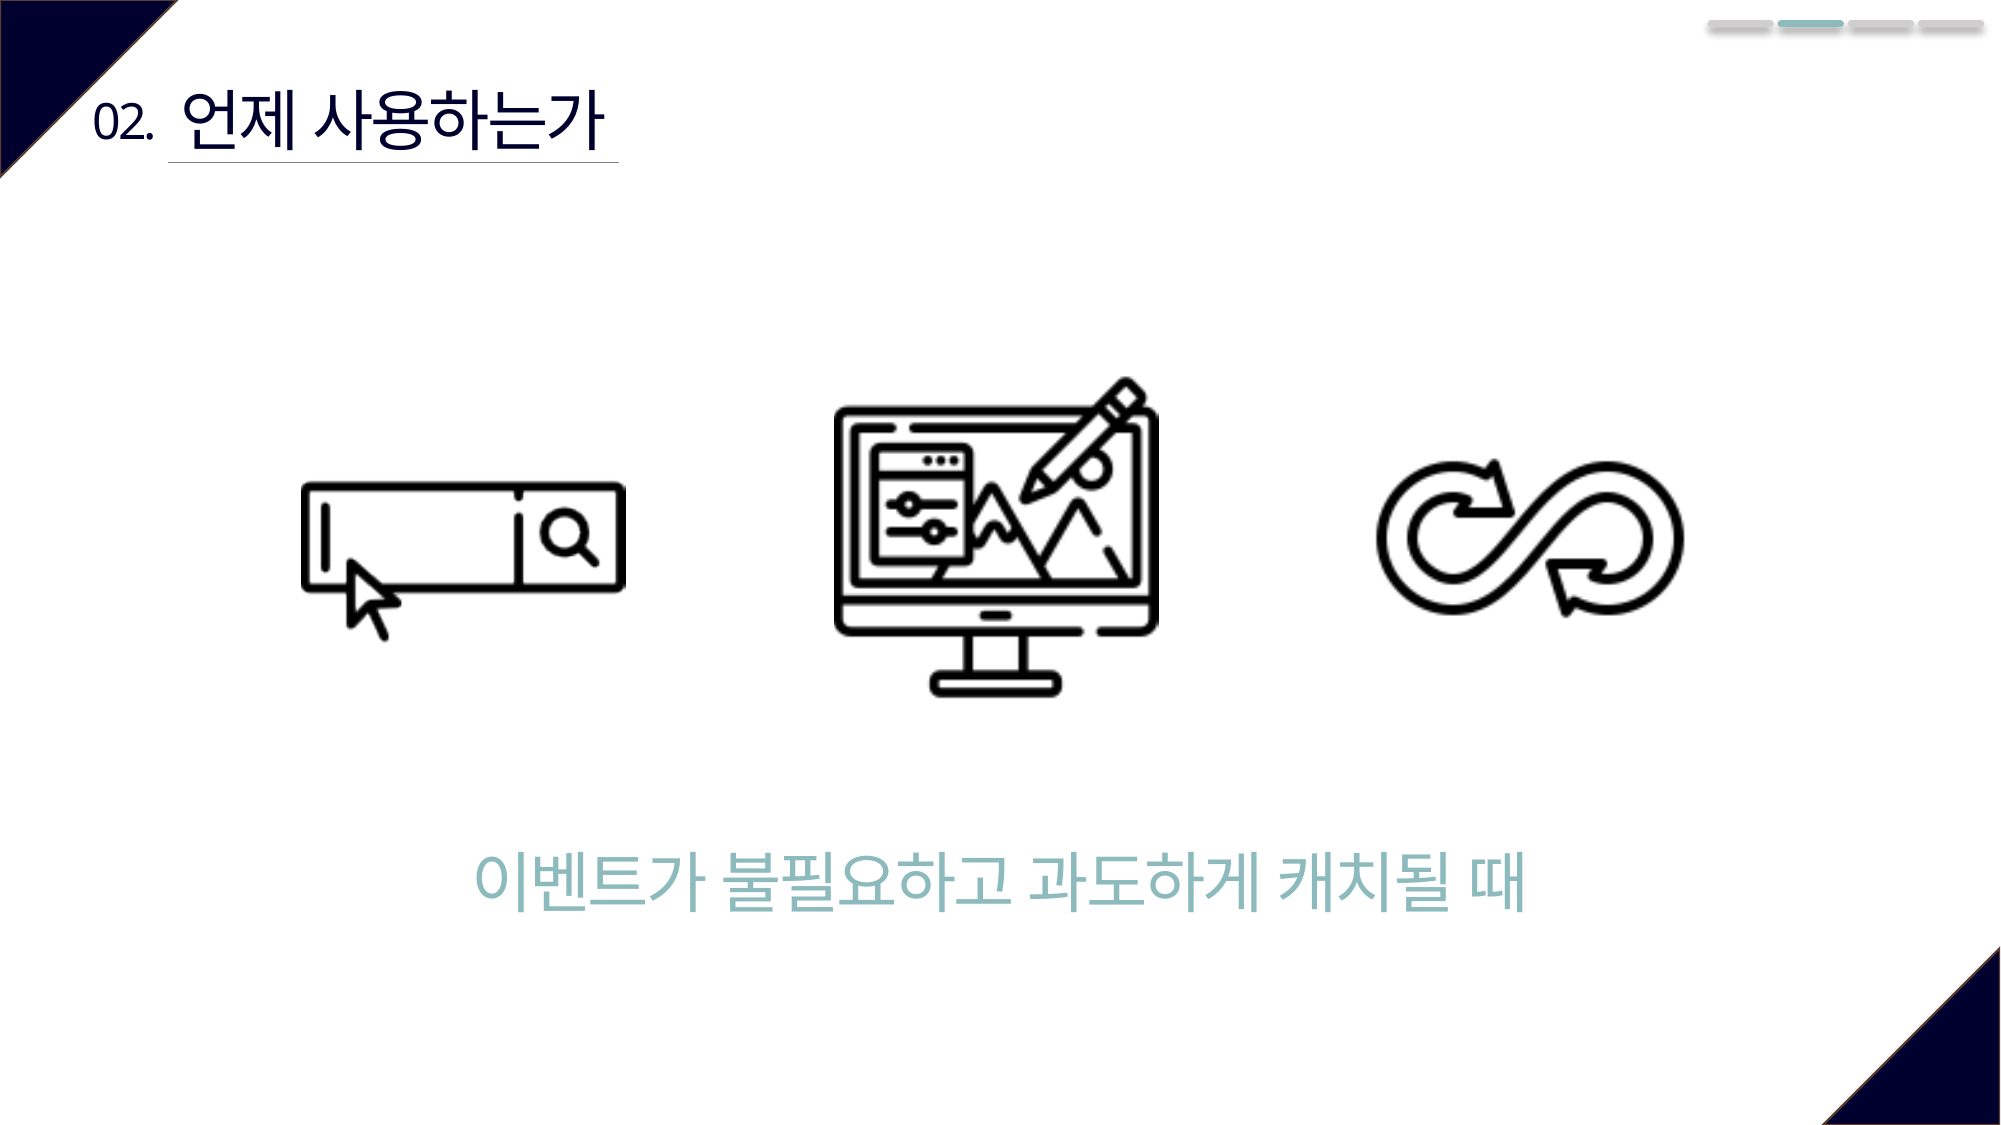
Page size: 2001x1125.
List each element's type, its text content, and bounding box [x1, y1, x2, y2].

text_box 02. [78, 81, 172, 157]
picture [834, 375, 1159, 701]
text_box 이벤트가 불필요하고 과도하게 캐치될 때 [456, 833, 1544, 928]
picture [1367, 375, 1695, 704]
picture [301, 400, 626, 725]
text_box 언제 사용하는가 [165, 71, 623, 167]
